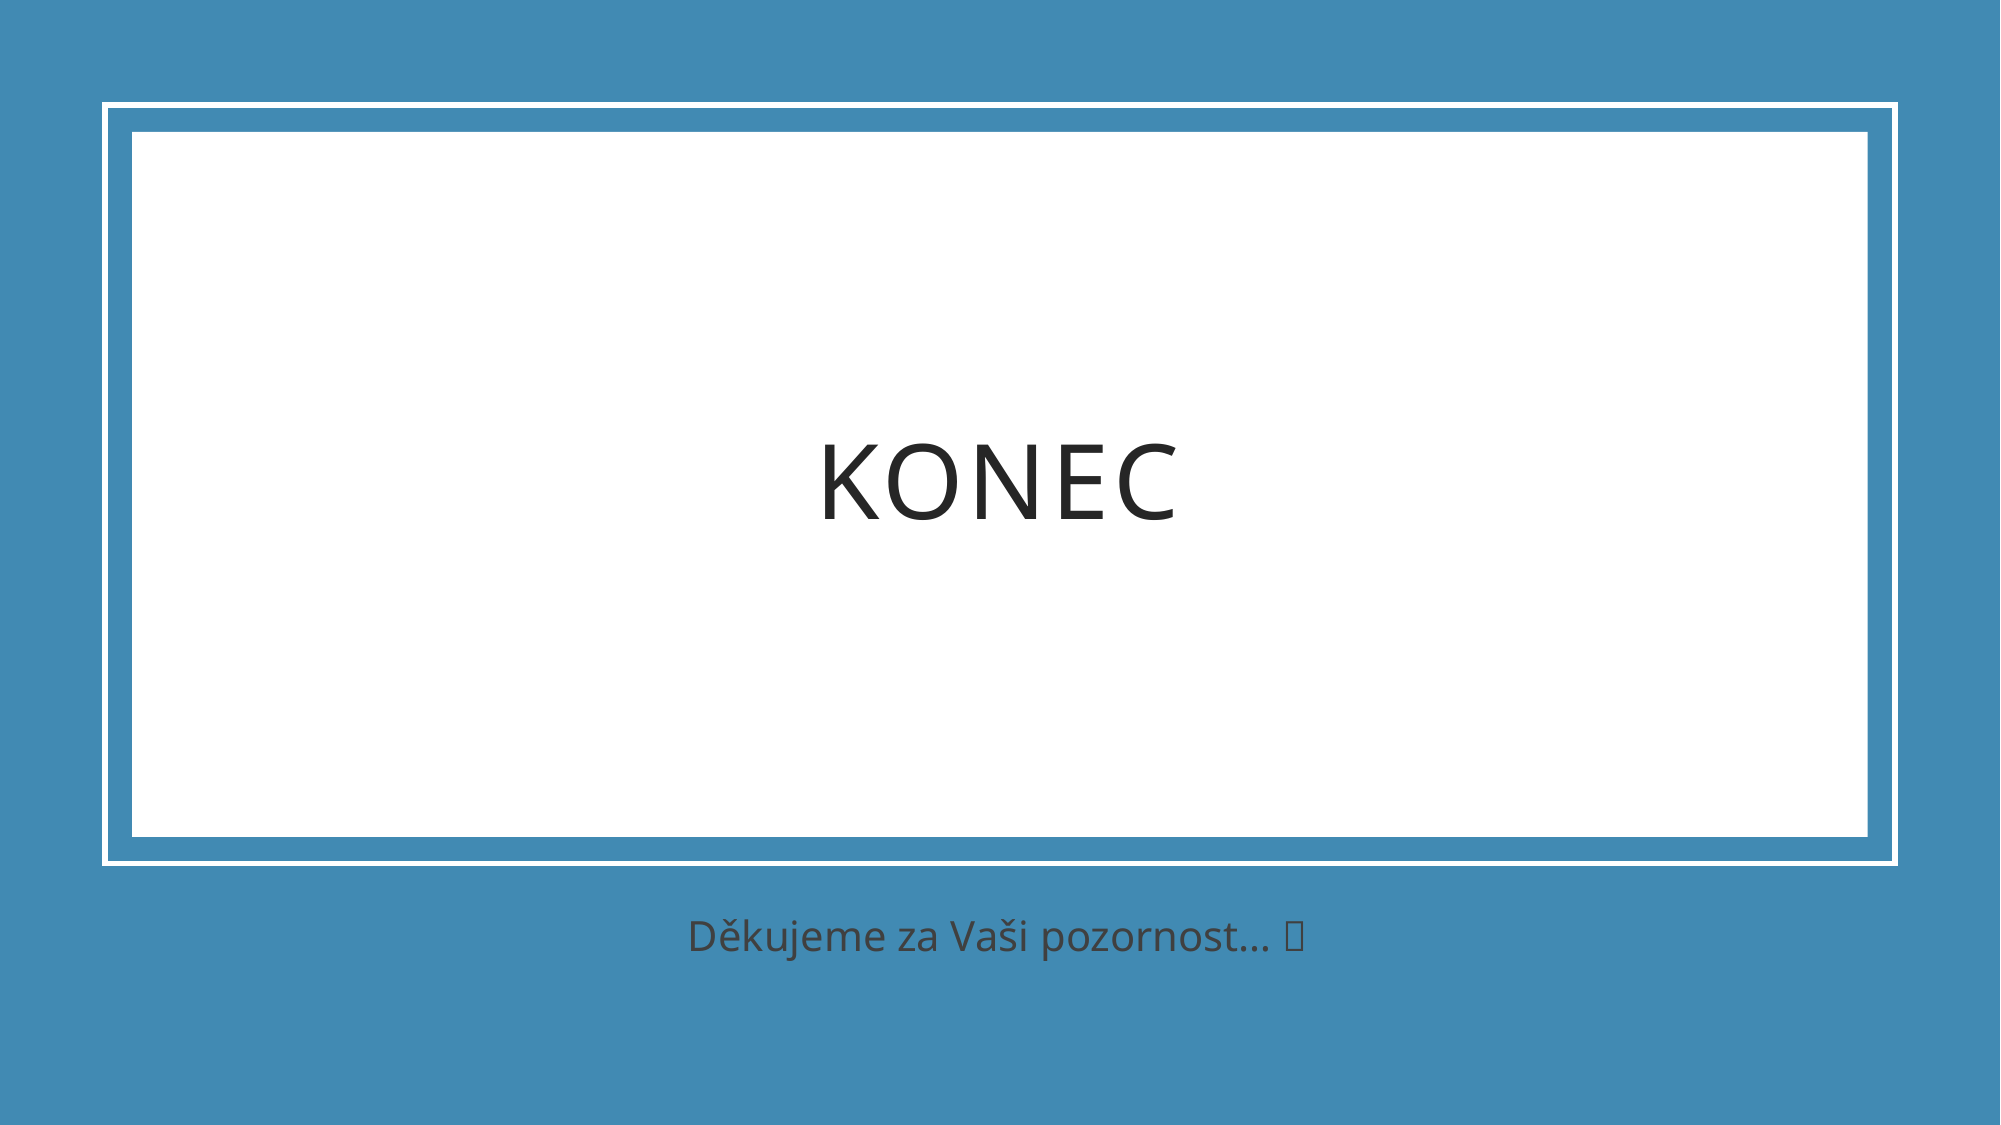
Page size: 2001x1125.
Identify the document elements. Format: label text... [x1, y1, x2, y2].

title konec [205, 209, 1791, 762]
list Děkujeme za Vaši pozornost…  [207, 902, 1789, 982]
text_box [104, 104, 1896, 865]
text_box [131, 131, 1869, 838]
